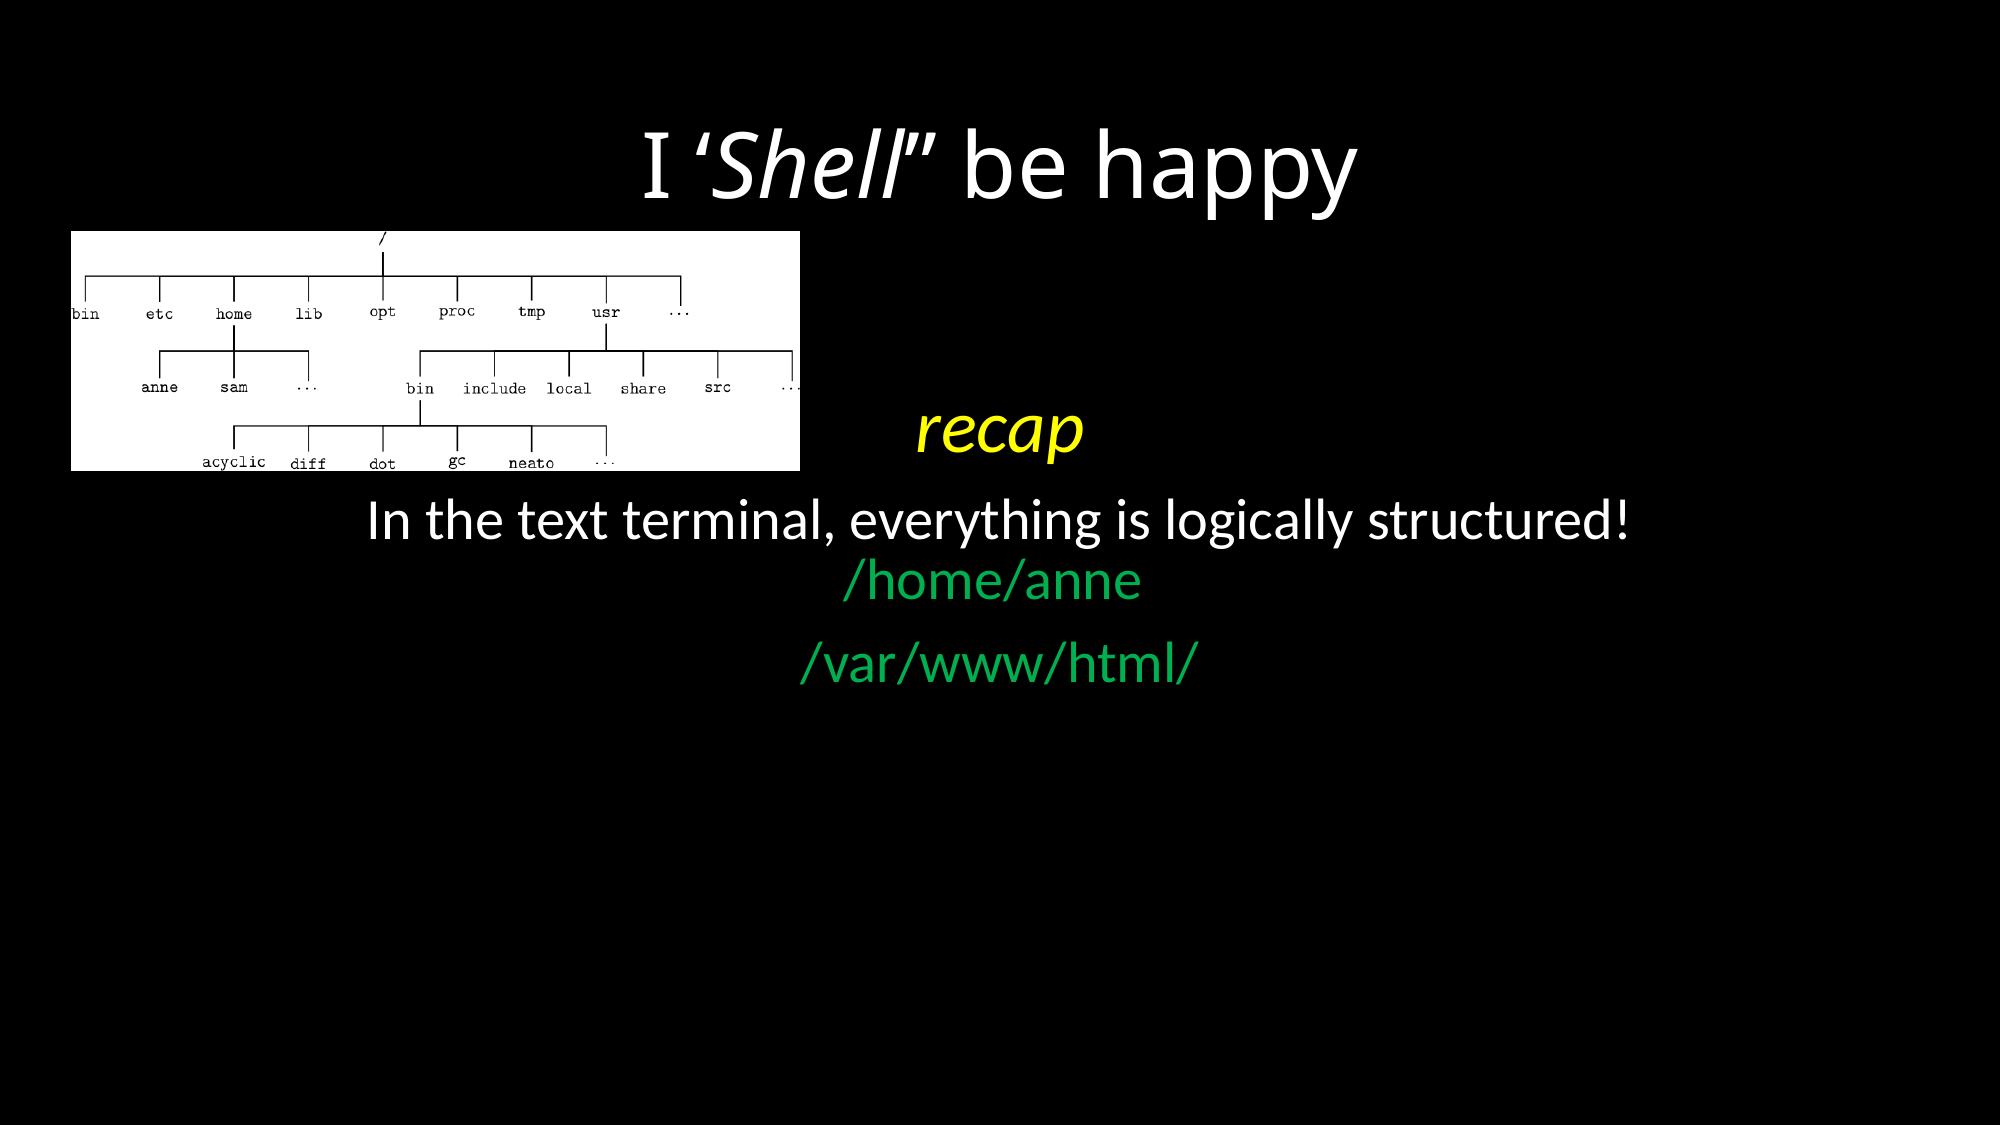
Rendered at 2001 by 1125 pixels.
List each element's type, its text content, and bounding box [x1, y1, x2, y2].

picture [71, 231, 800, 471]
list recap In the text terminal, everything is logically structured! [137, 380, 1863, 850]
text_box /home/anne /var/www/html/ [673, 541, 1327, 708]
title I ‘Shell” be happy [137, 59, 1863, 278]
